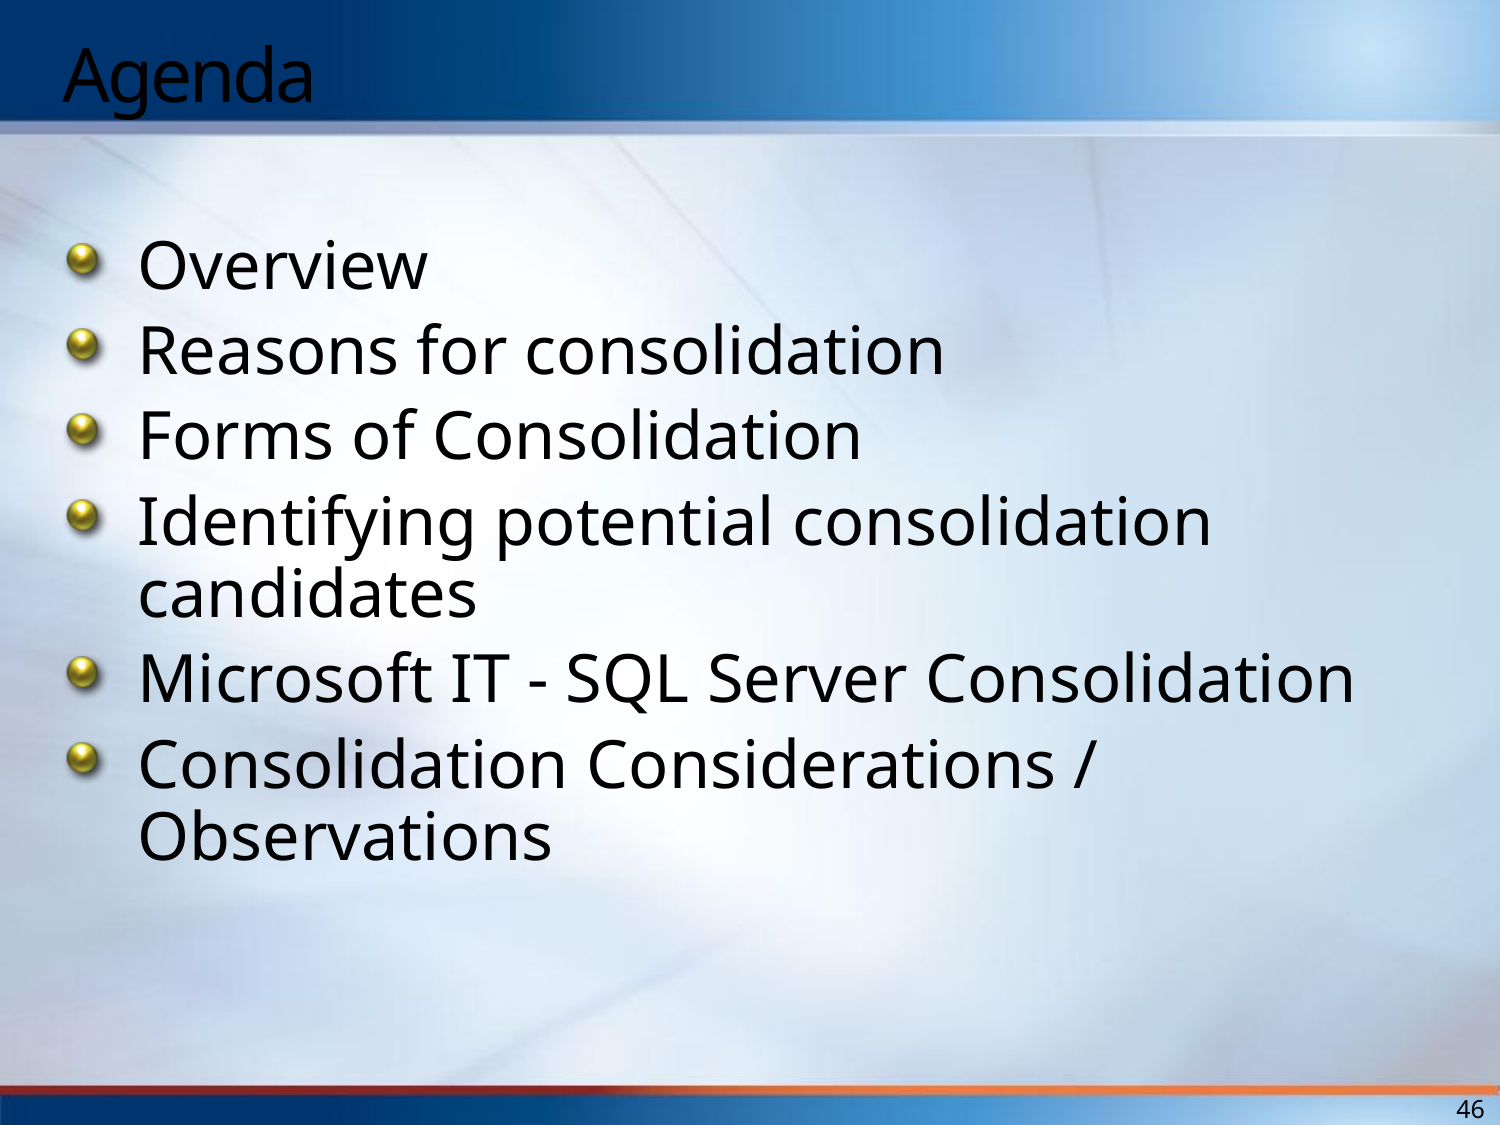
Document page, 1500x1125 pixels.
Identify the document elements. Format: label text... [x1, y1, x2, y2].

slide_number 46 [1437, 1080, 1500, 1125]
picture [0, 0, 1500, 1125]
list Overview Reasons for consolidation Forms of Consolidation Identifying potential consolidation candidates Microsoft IT - SQL Server Consolidation Consolidation Considerations / Observations [62, 231, 1438, 1090]
title Agenda [62, 37, 1438, 120]
